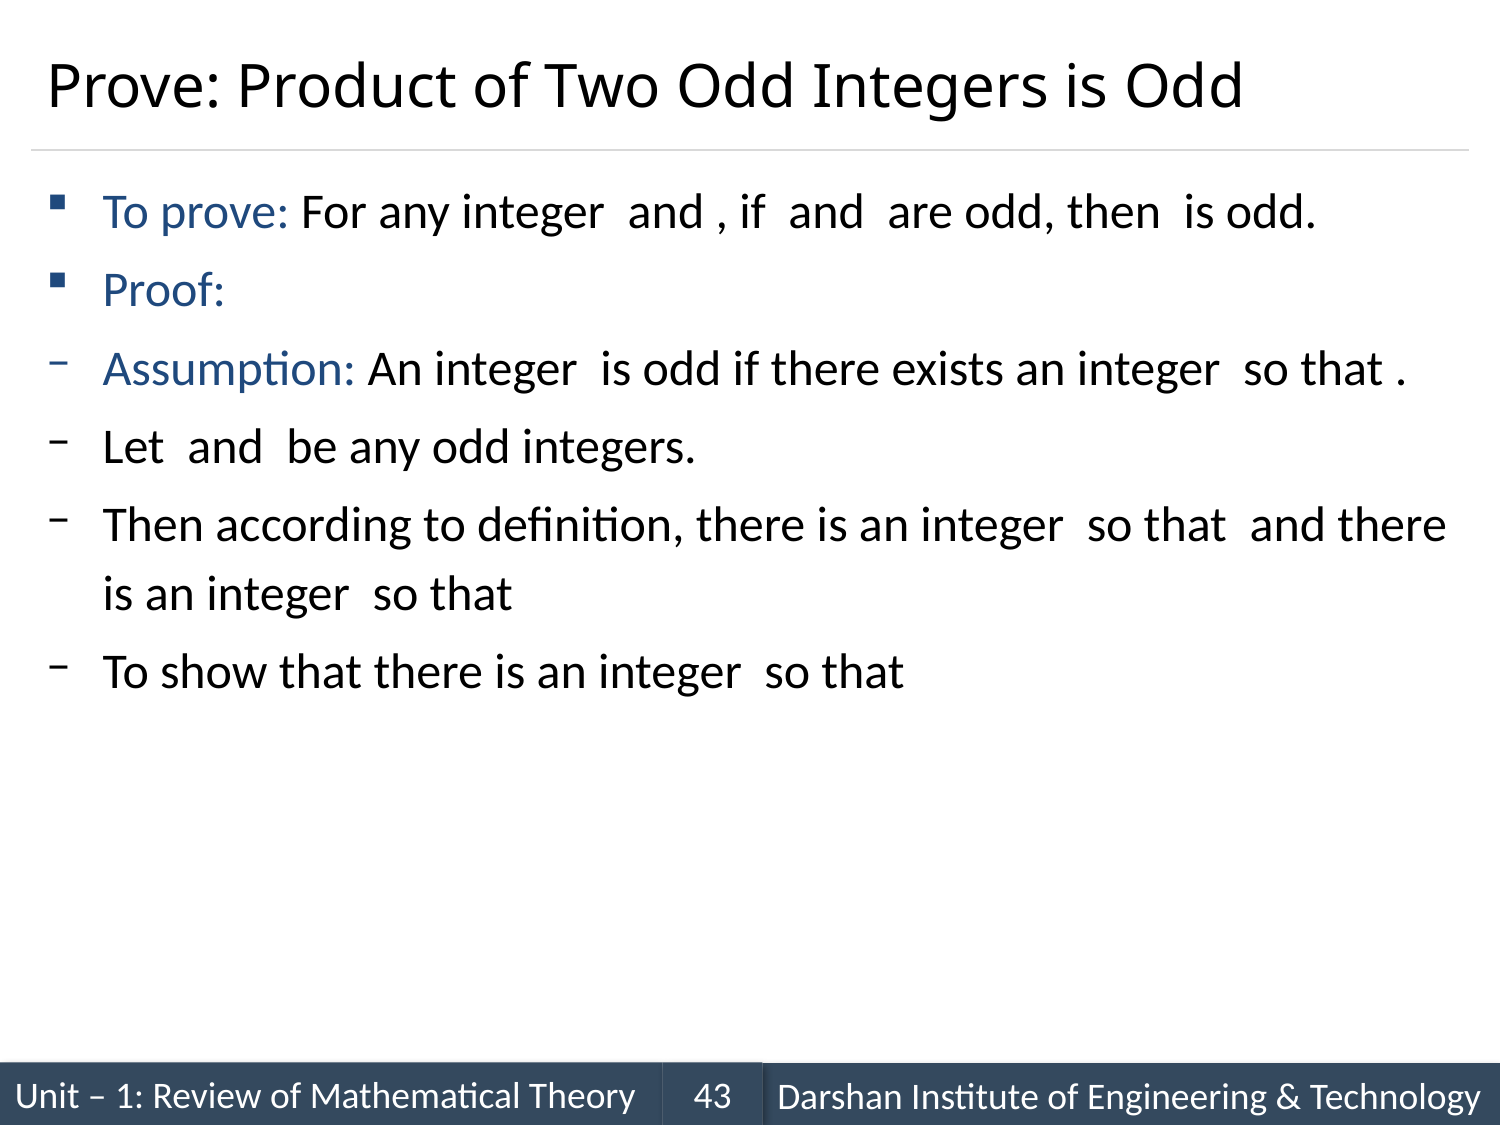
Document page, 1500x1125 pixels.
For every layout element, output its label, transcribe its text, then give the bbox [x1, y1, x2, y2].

title Prove: Product of Two Odd Integers is Odd [31, 17, 1469, 150]
